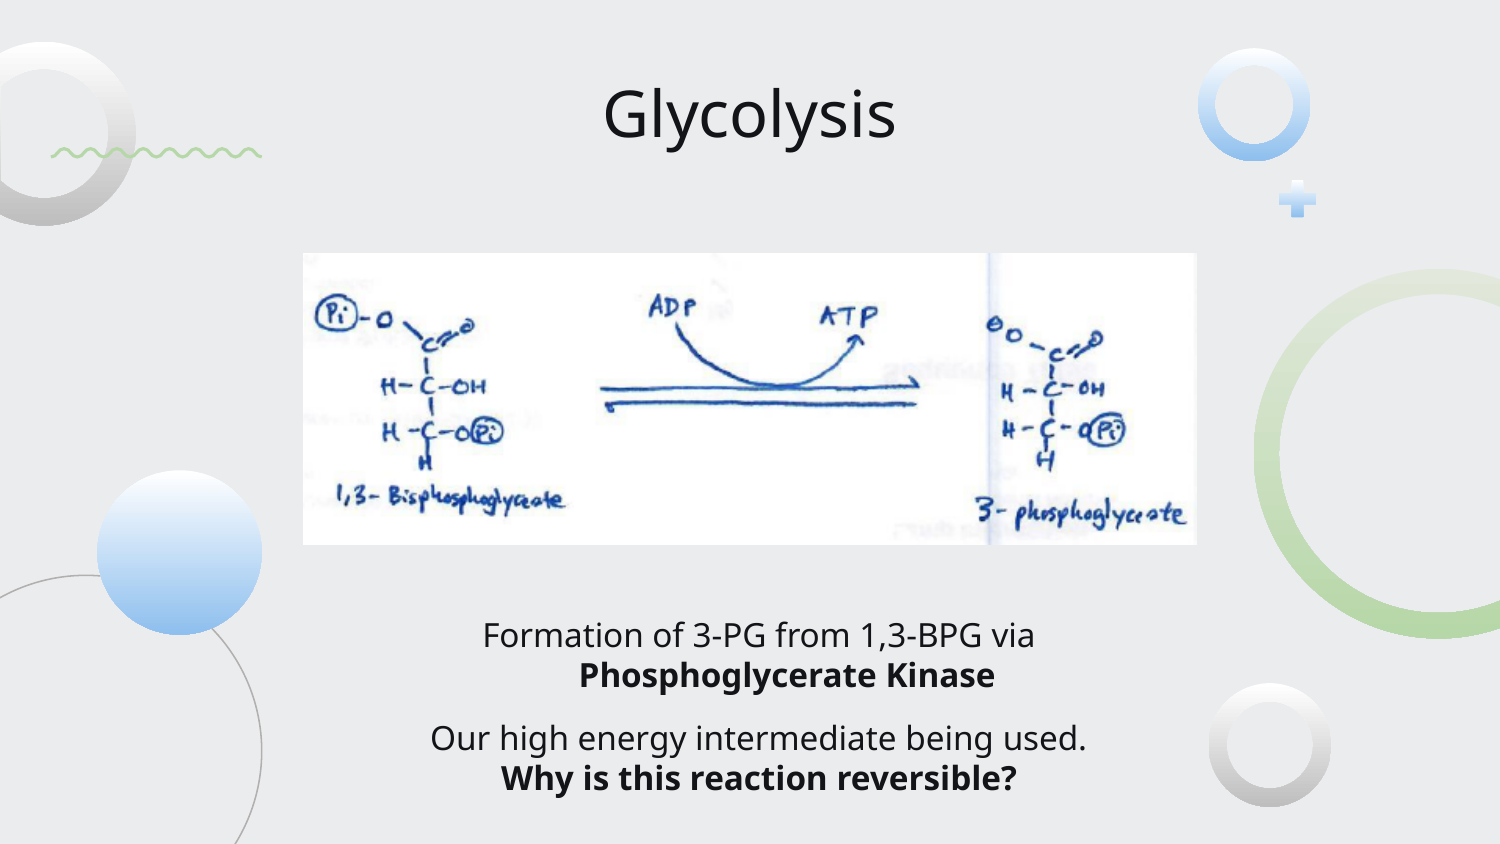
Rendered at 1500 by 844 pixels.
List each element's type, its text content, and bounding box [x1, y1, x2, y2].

picture [303, 253, 1197, 545]
subtitle Our high energy intermediate being used. Why is this reaction reversible? [382, 712, 1118, 815]
text_box Formation of 3-PG from 1,3-BPG via Phosphoglycerate Kinase [382, 597, 1118, 712]
title Glycolysis [117, 57, 1383, 167]
